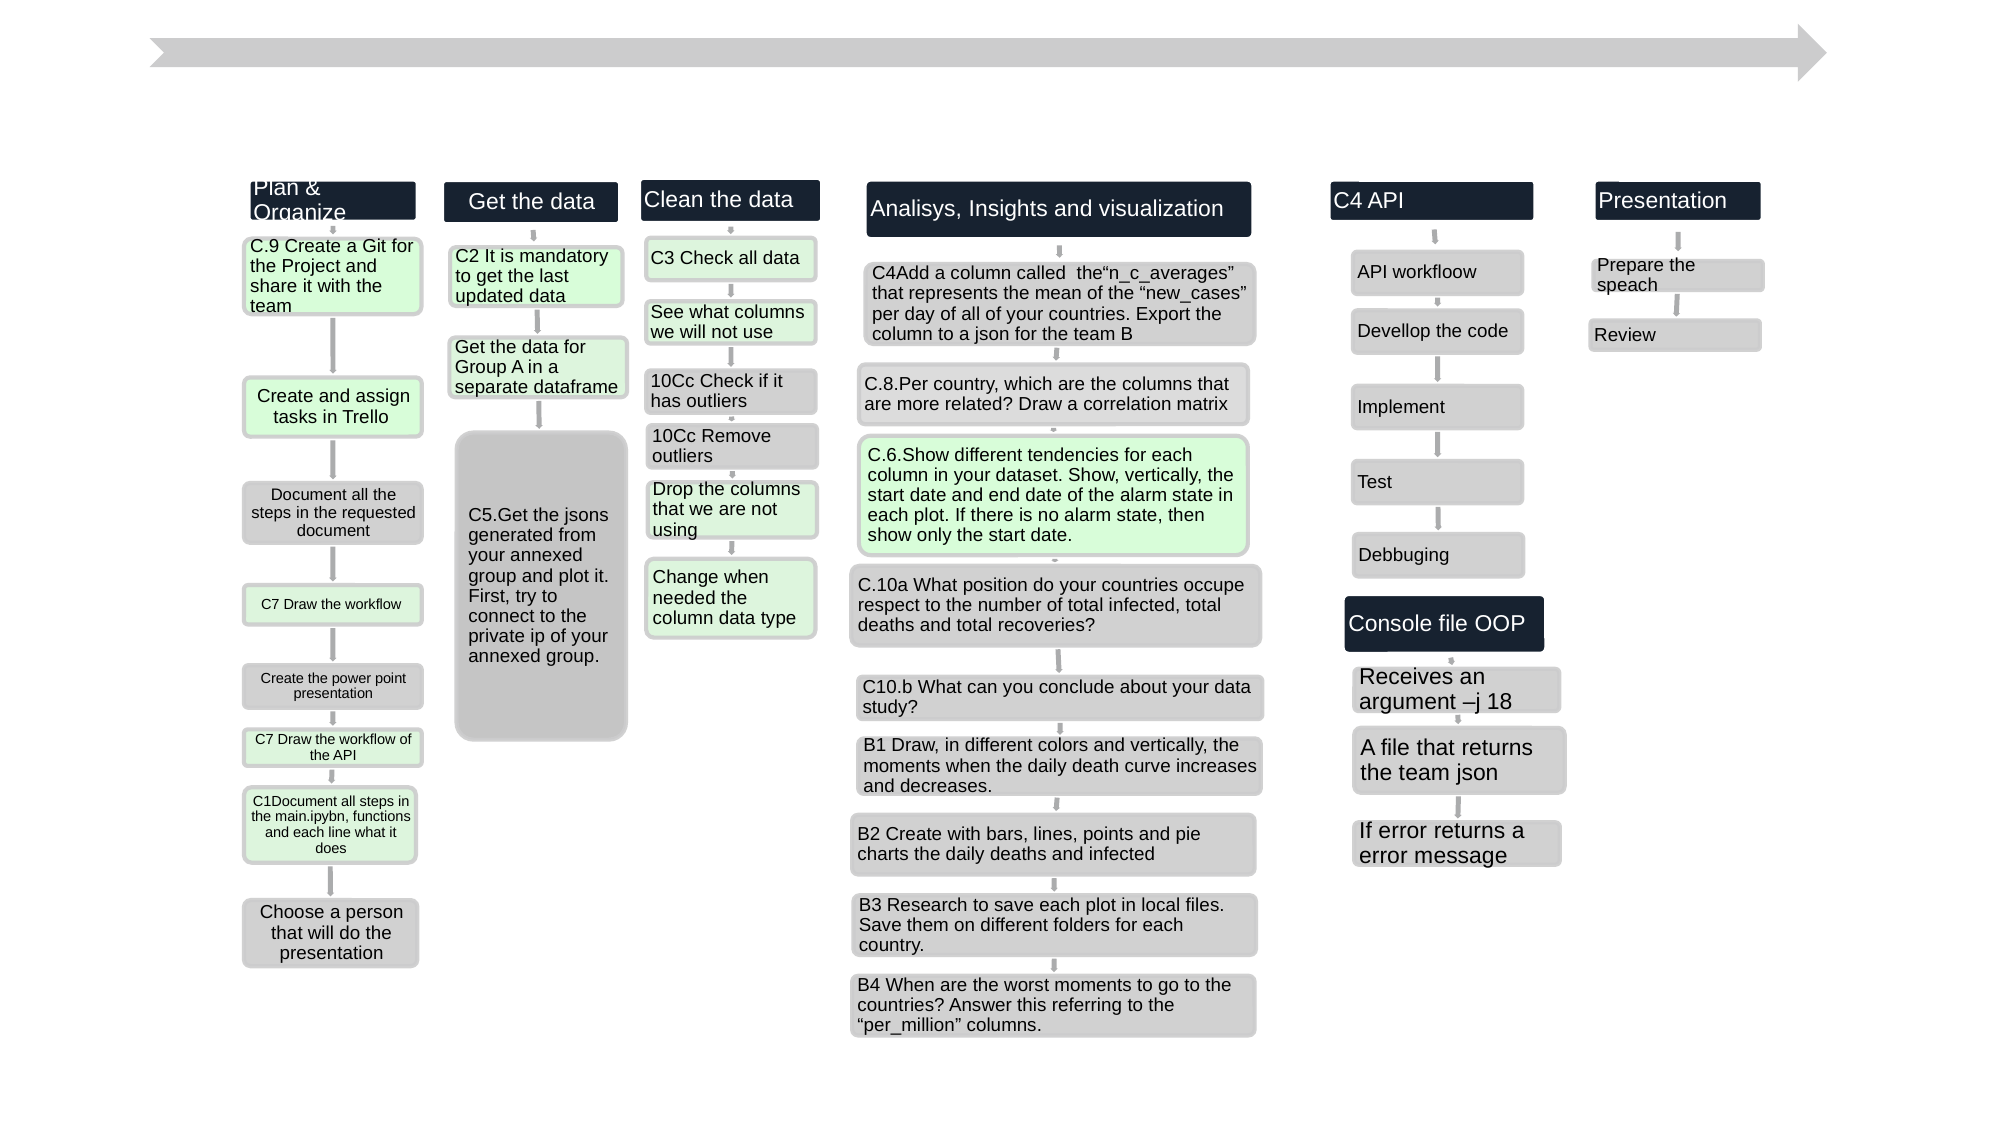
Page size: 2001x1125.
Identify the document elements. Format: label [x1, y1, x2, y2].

text_box [243, 89, 1922, 1078]
text_box [149, 23, 1827, 82]
